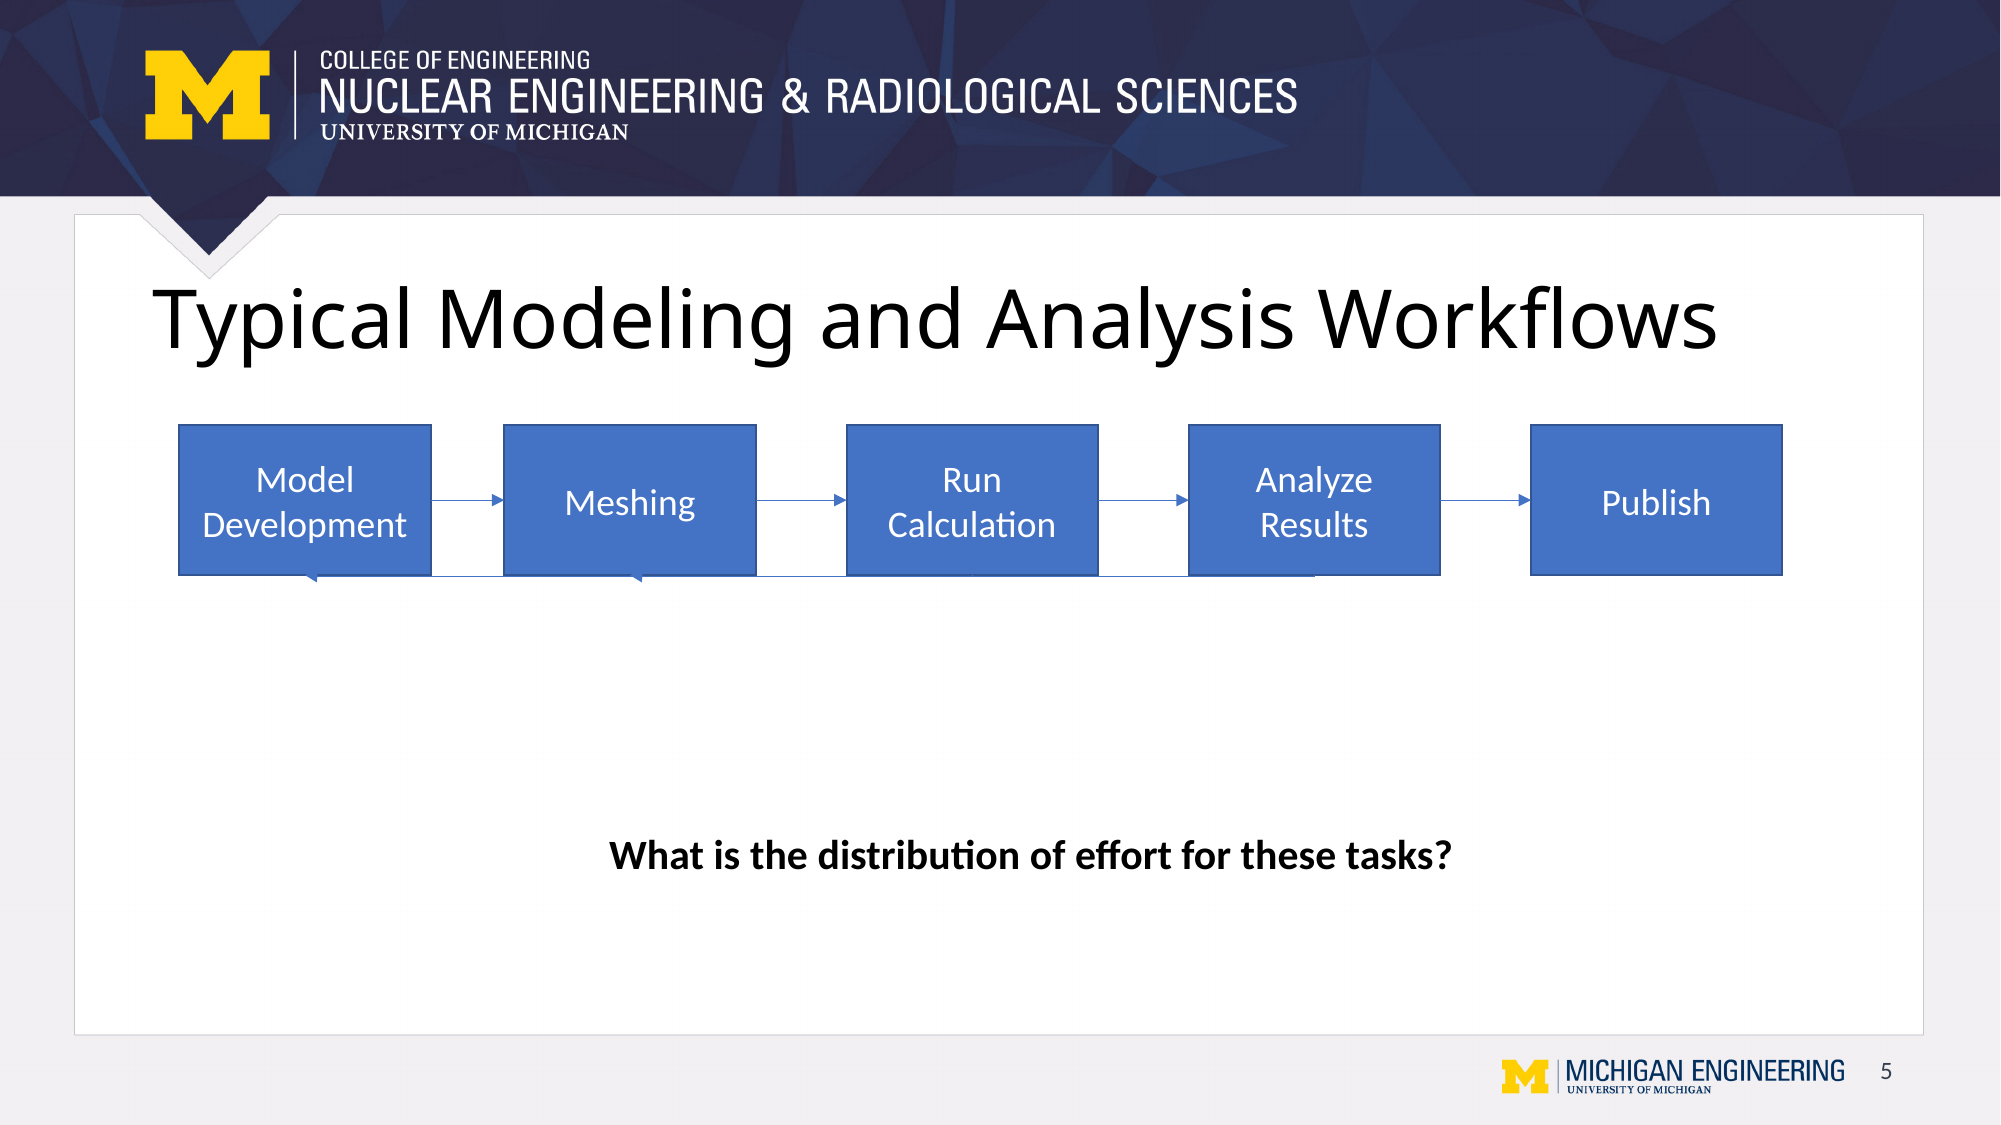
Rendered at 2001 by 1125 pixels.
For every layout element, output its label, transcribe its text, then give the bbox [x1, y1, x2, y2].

text_box What is the distribution of effort for these tasks? [812, 820, 1469, 886]
text_box Meshing [503, 424, 757, 576]
picture [0, 0, 2001, 1125]
text_box Analyze Results [1188, 424, 1441, 576]
title Typical Modeling and Analysis Workflows [137, 269, 809, 375]
text_box Publish [1530, 424, 1783, 576]
text_box What is the distribution of effort for these tasks? [594, 820, 809, 886]
text_box Run Calculation [846, 424, 1099, 576]
text_box Model Development [178, 424, 432, 576]
title Typical Modeling and Analysis Workflows [812, 269, 1863, 375]
